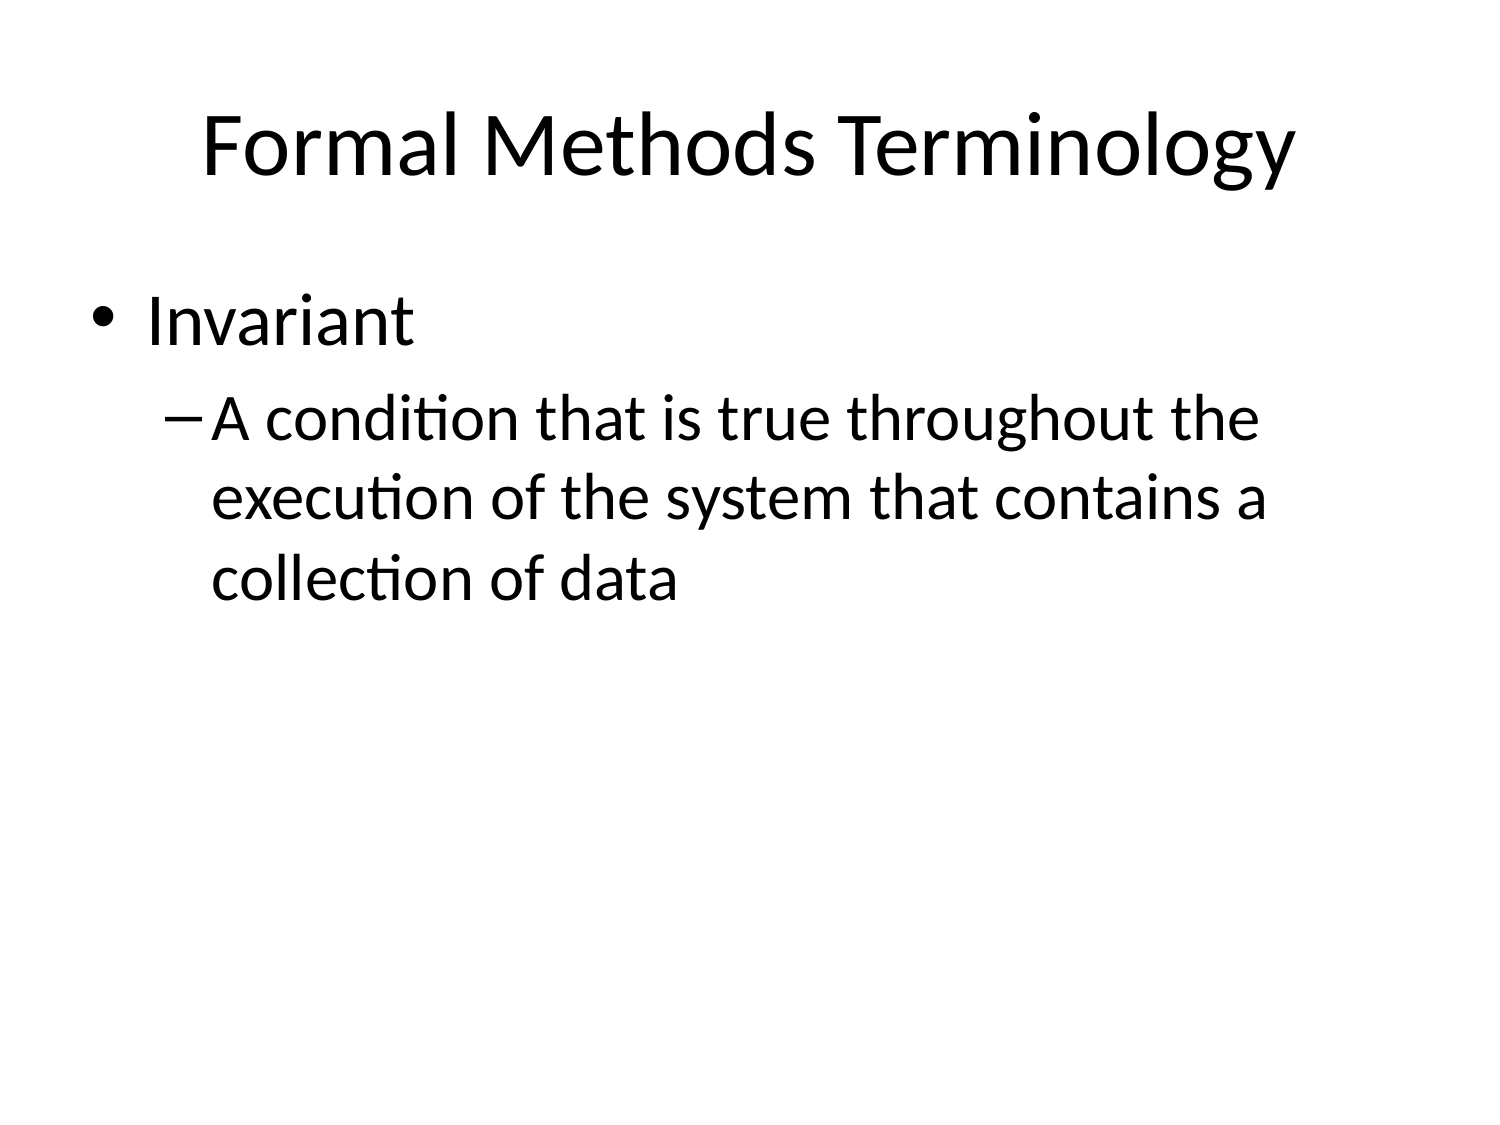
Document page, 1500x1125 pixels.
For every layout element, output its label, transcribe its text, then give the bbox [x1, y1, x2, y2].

title Formal Methods Terminology [75, 45, 1425, 233]
list Invariant A condition that is true throughout the execution of the system that contains a collection of data [75, 262, 1425, 1005]
